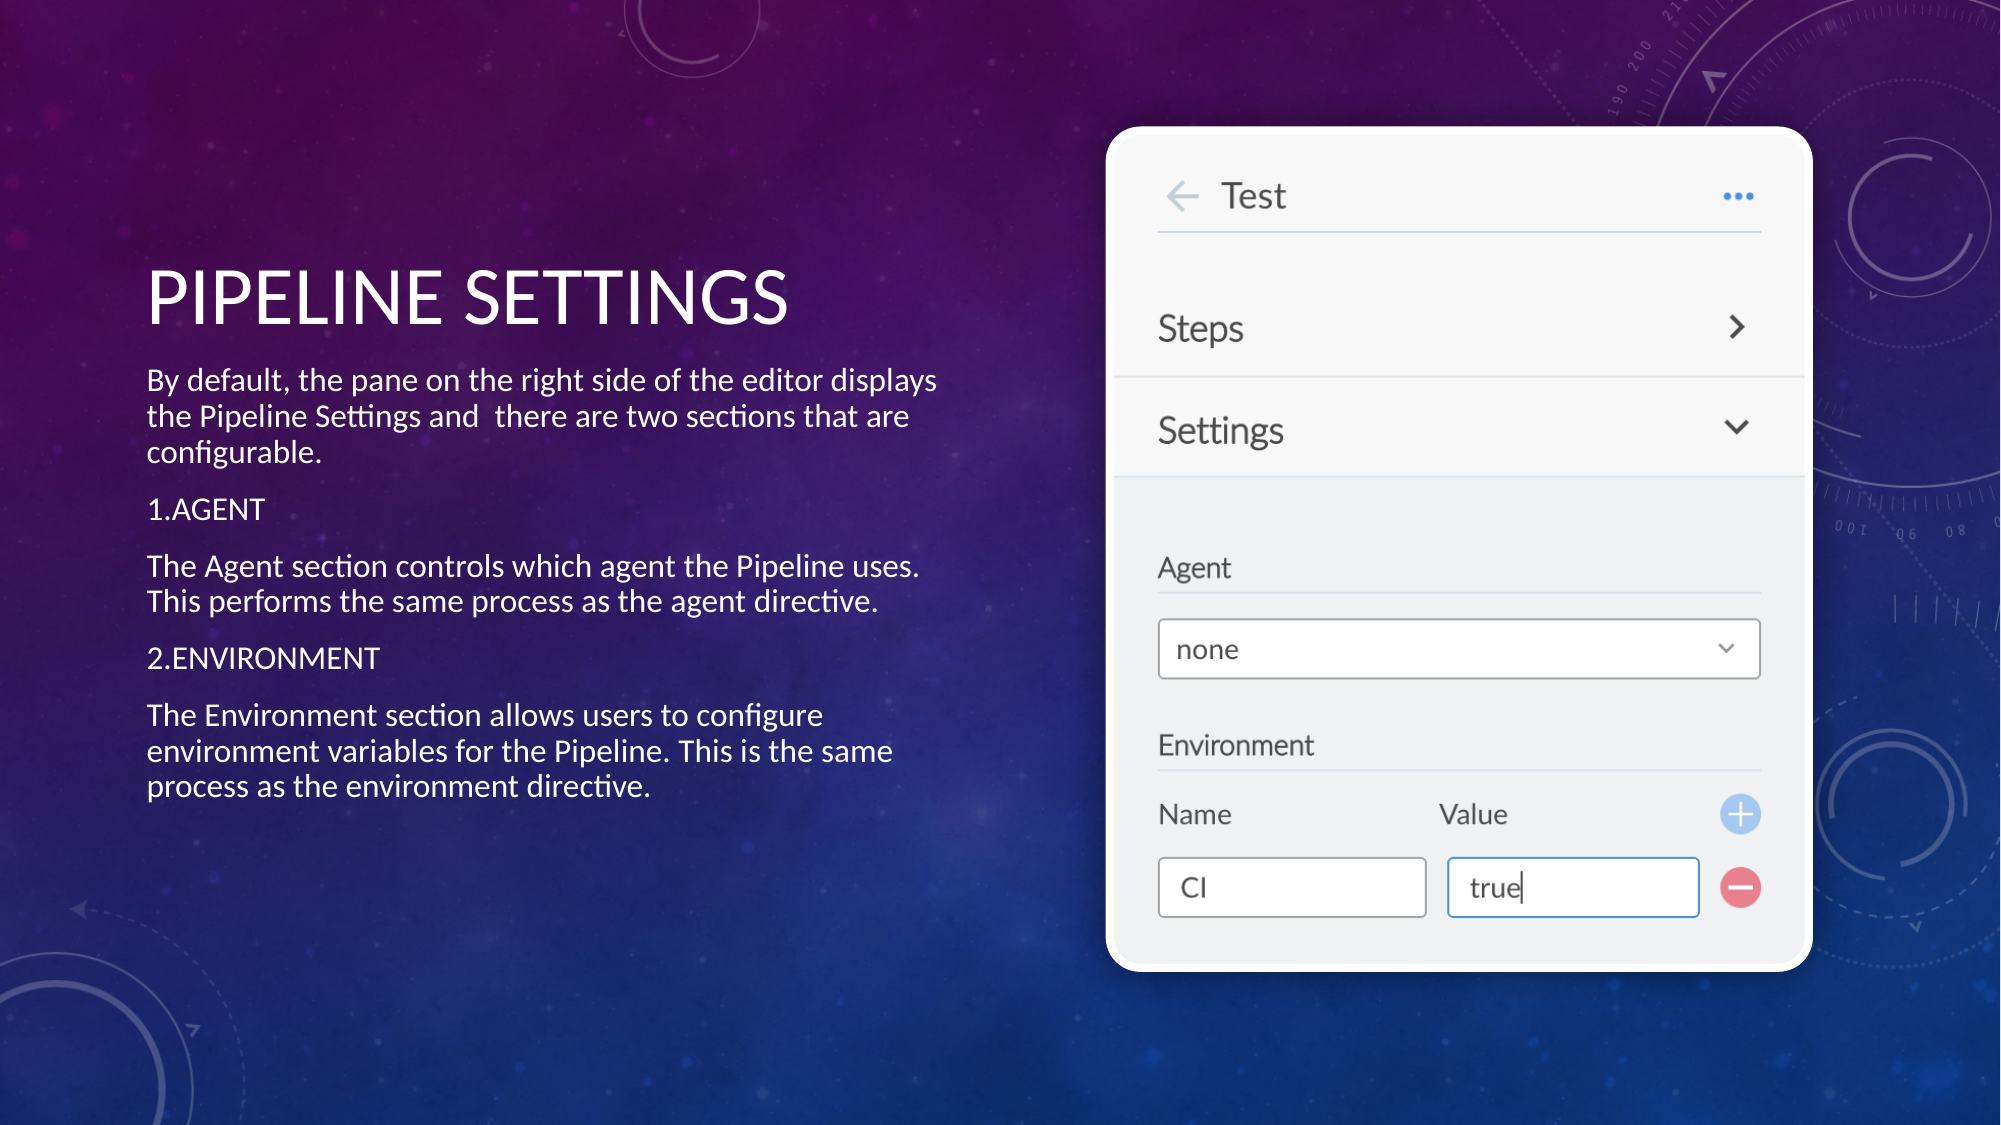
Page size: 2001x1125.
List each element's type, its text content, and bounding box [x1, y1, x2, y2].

picture [0, 0, 2001, 1125]
list PIPELINE SETTINGS By default, the pane on the right side of the editor displays the Pipeline Settings and there are two sections that are configurable. 1.AGENT The Agent section controls which agent the Pipeline uses. This performs the same process as the agent directive. 2.ENVIRONMENT The Environment section allows users to configure environment variables for the Pipeline. This is the same process as the environment directive. [131, 90, 959, 968]
